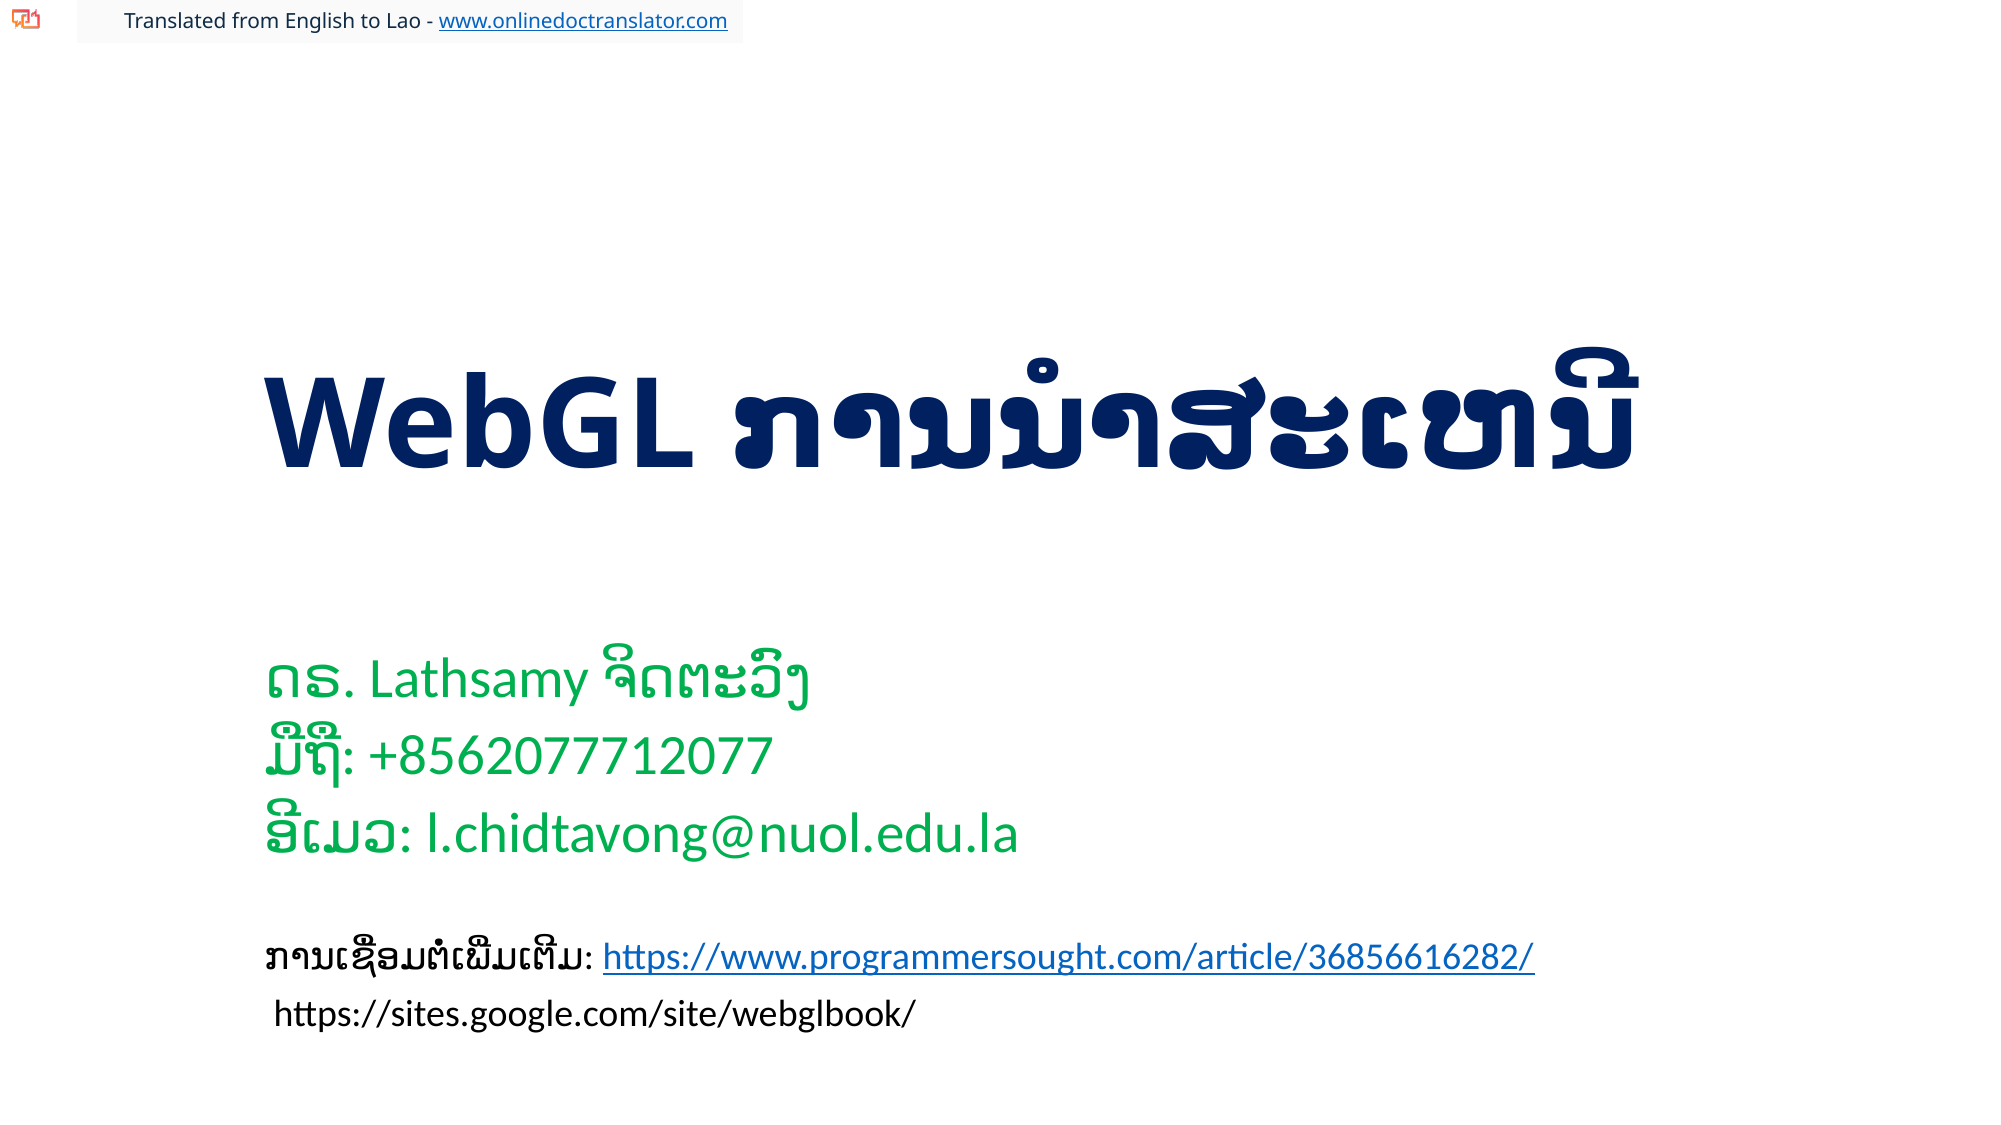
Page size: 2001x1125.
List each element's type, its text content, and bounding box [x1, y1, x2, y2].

text_box Translated from English to Lao - www.onlinedoctranslator.com [77, 0, 743, 43]
picture [0, 5, 52, 36]
title WebGL ການນໍາສະເຫນີ [249, 199, 1750, 502]
subtitle ດຣ. Lathsamy ຈິດຕະວົງ ມືຖື: +8562077712077 ອີເມວ: l.chidtavong@nuol.edu.la ການເຊື່ອມຕໍ່ເພີ່ມເຕີມ: https://www.programmersought.com/article/36856616282/ https://sites.google.com/site/webglbook/ [249, 579, 1750, 1046]
